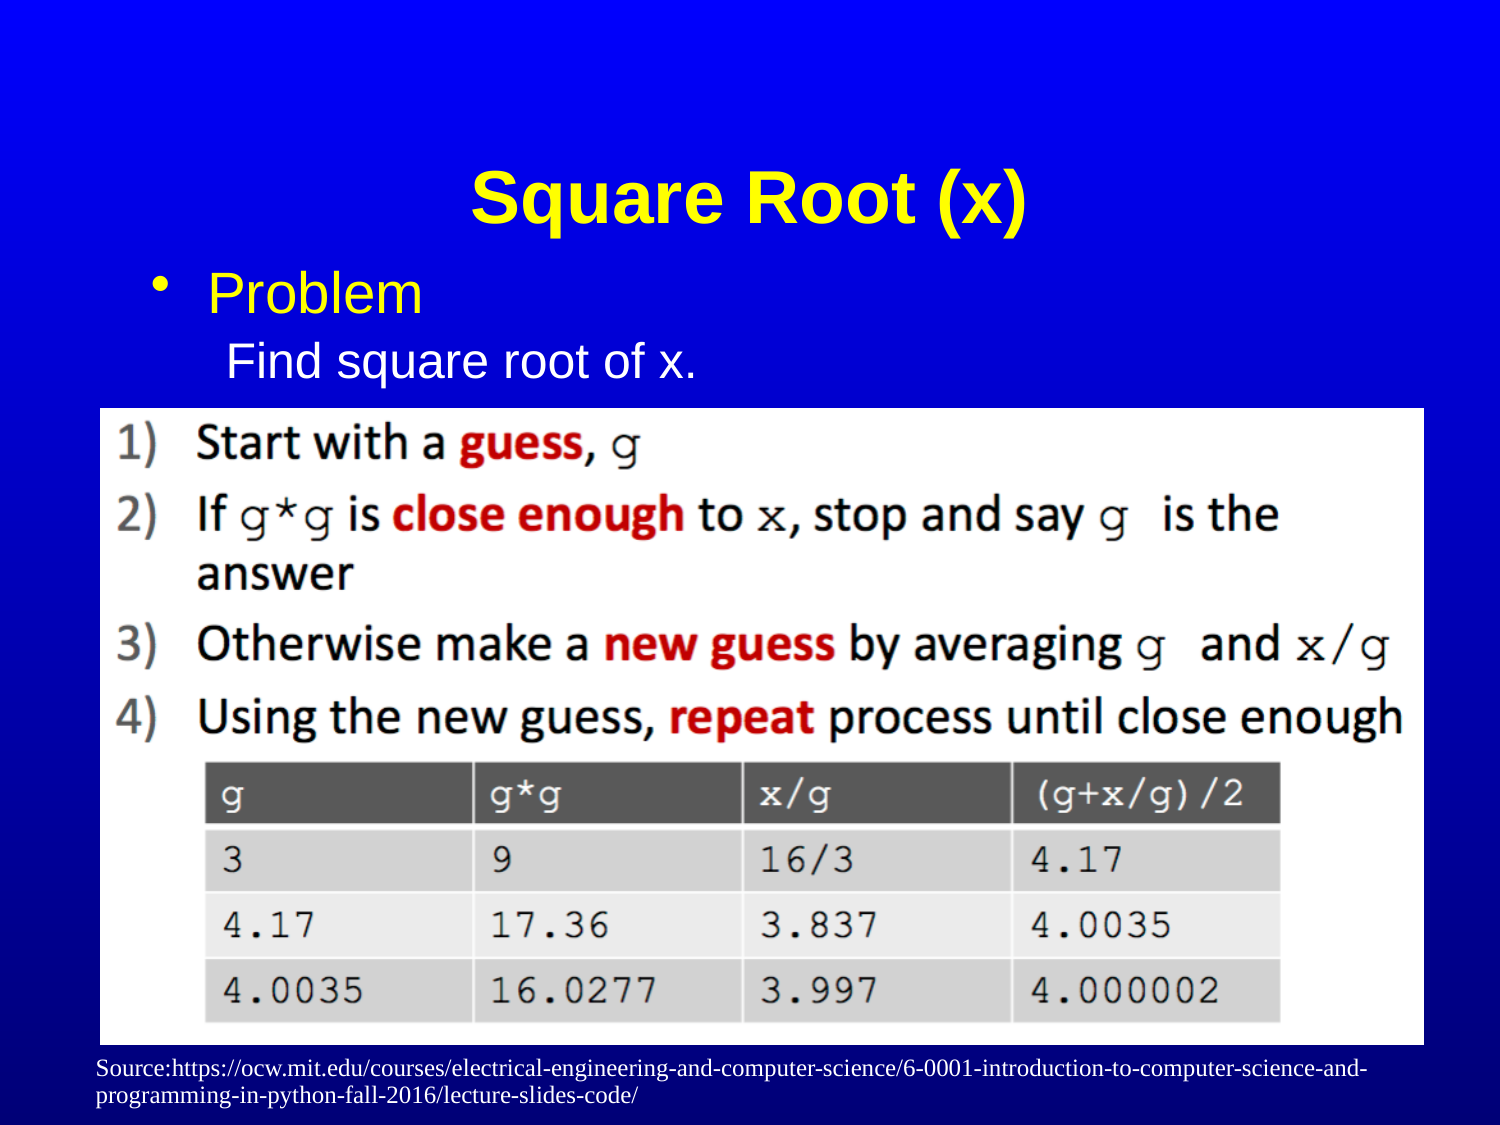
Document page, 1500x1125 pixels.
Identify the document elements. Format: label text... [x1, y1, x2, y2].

picture [100, 408, 1424, 1045]
title Square Root (x) [112, 99, 1388, 288]
text_box Source:https://ocw.mit.edu/courses/electrical-engineering-and-computer-science/6-0001-introduction-to-computer-science-and-programming-in-python-fall-2016/lecture-slides-code/ [5, 1047, 1483, 1117]
text_box Problem Find square root of x. [135, 255, 1411, 407]
